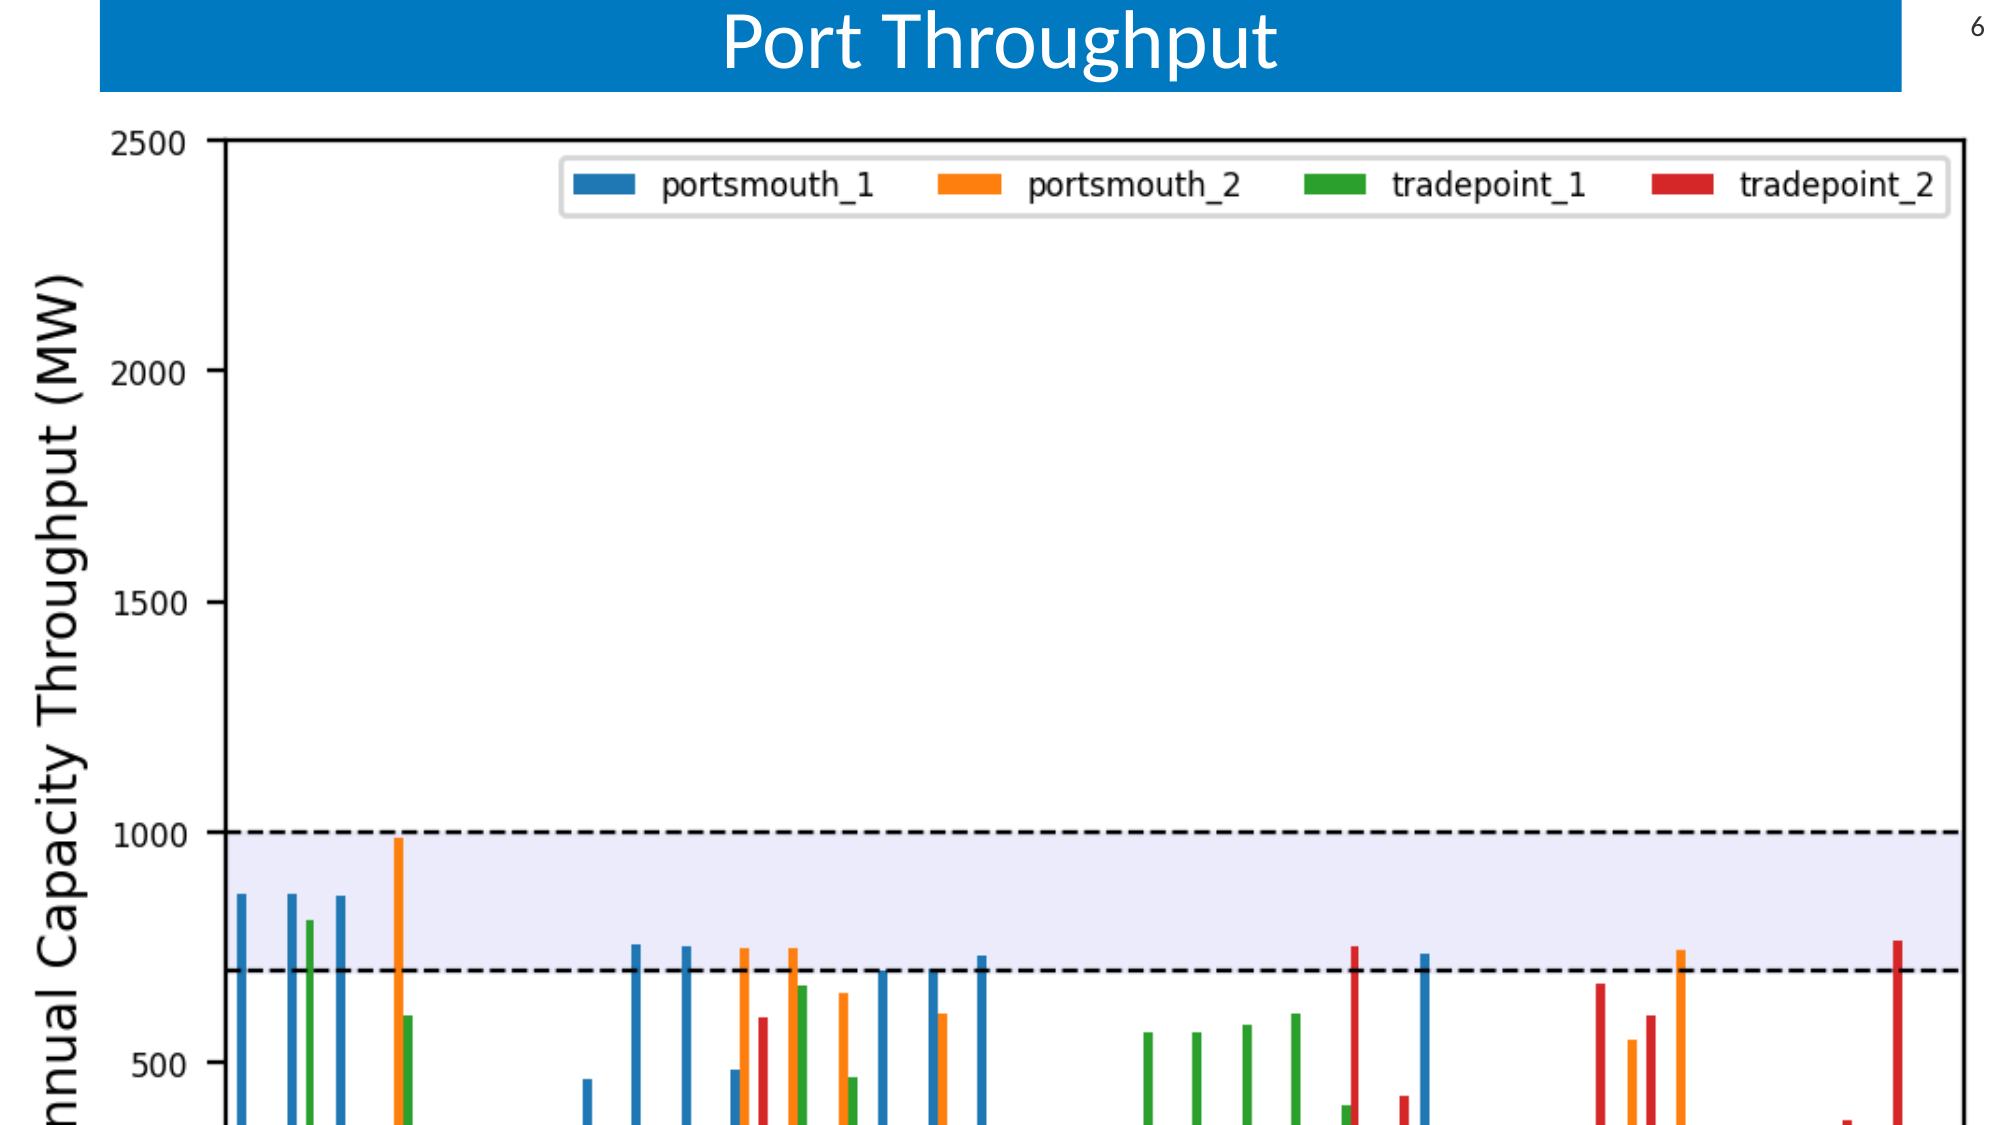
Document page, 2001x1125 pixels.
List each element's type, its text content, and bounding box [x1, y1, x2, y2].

picture [0, 92, 2000, 1125]
title Port Throughput [99, 0, 1902, 91]
